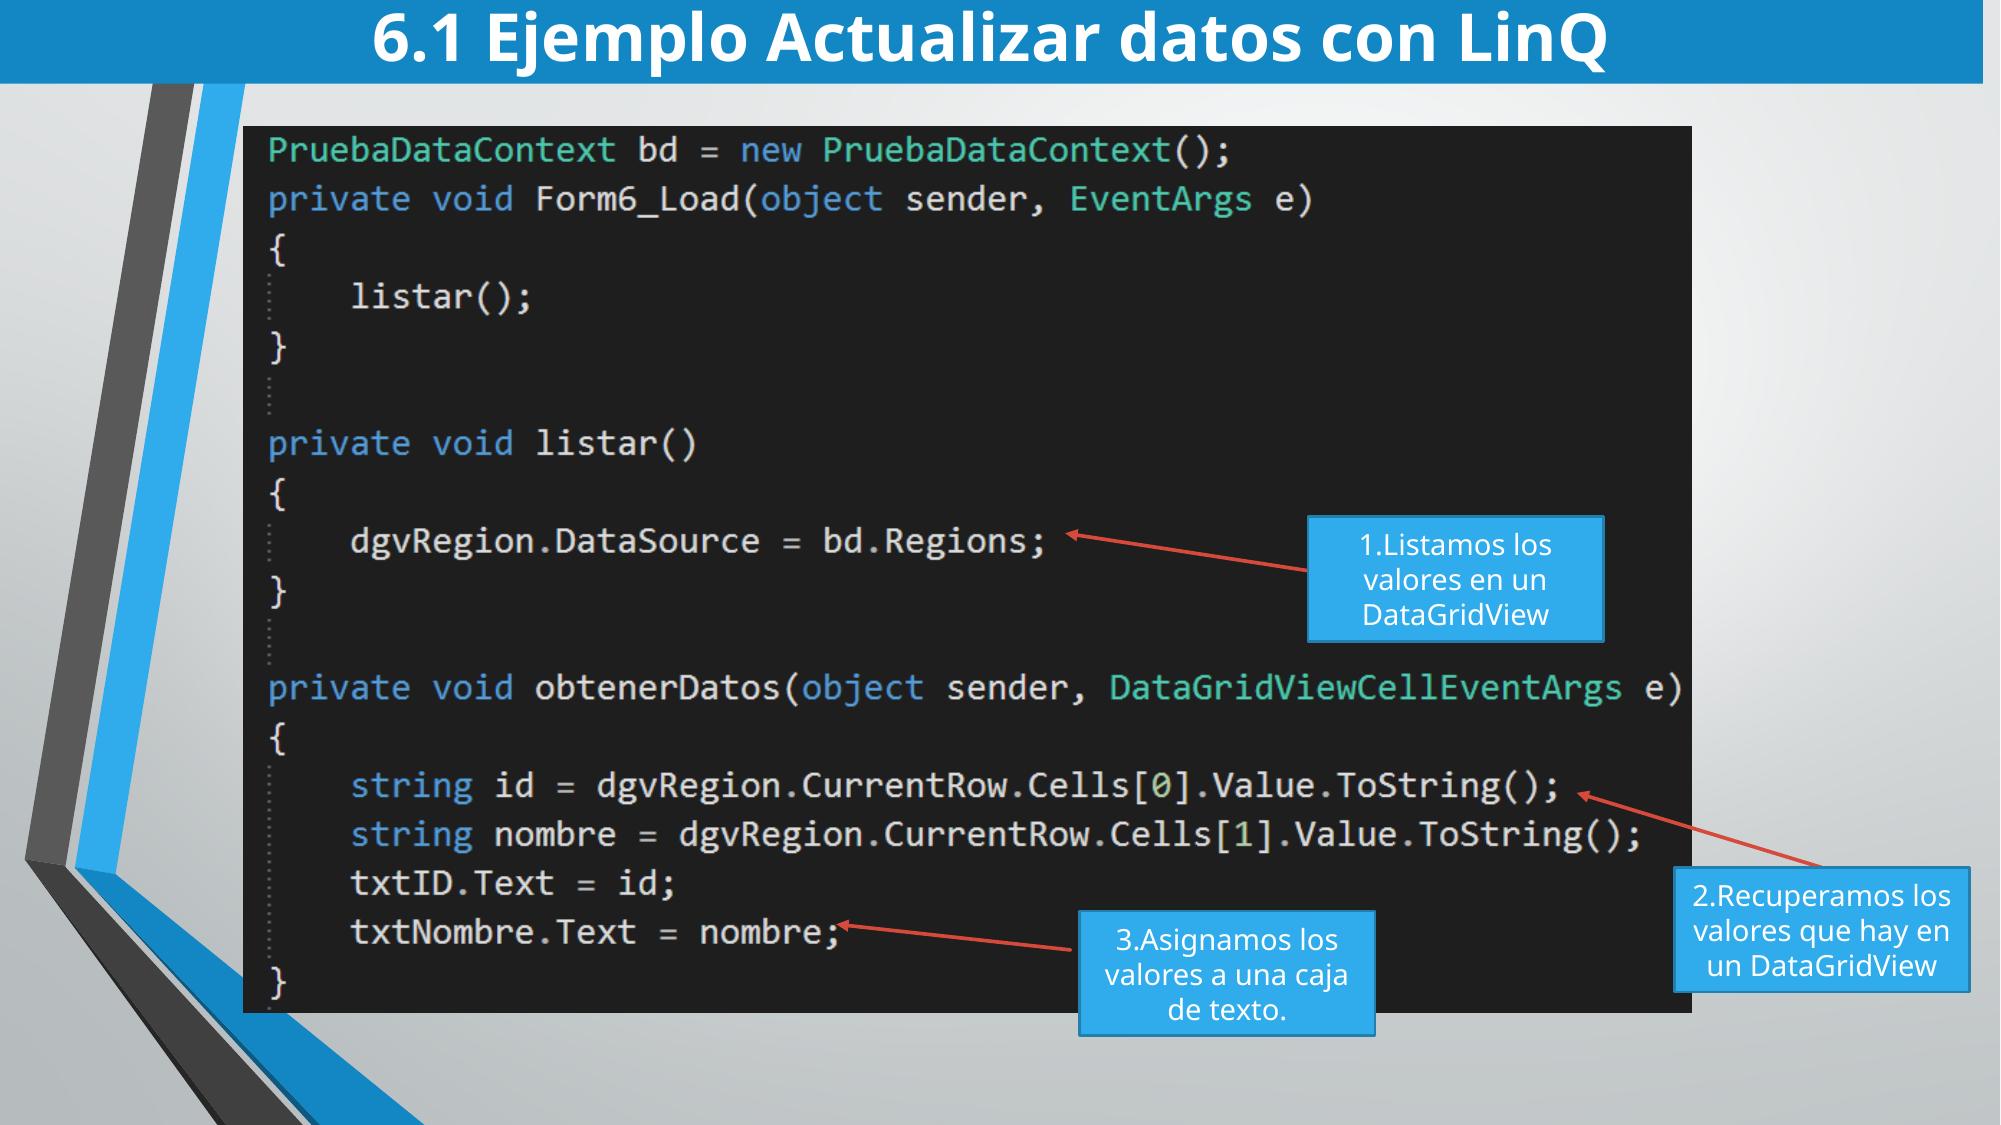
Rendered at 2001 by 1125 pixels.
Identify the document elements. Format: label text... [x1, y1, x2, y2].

text_box 6.1 Ejemplo Actualizar datos con LinQ [0, 0, 1983, 84]
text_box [835, 924, 1071, 951]
text_box 3.Asignamos los valores a una caja de texto. [1078, 1013, 1376, 1037]
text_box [1576, 792, 1823, 868]
picture [243, 125, 1692, 1013]
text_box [1064, 533, 1308, 571]
text_box 2.Recuperamos los valores que hay en un DataGridView [1692, 866, 1971, 993]
